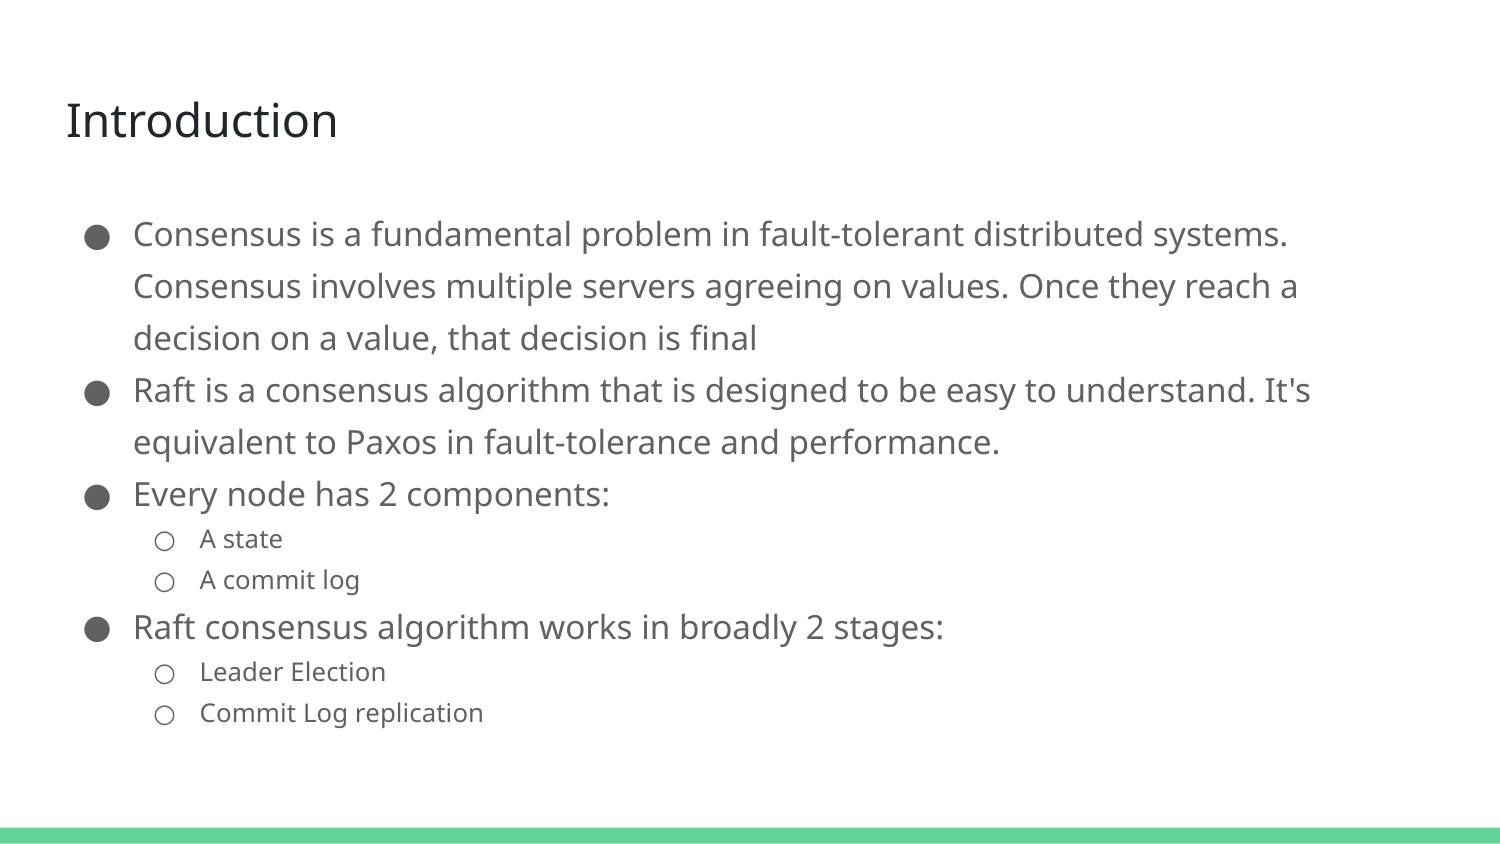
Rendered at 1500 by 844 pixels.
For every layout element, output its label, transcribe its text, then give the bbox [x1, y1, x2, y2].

list Consensus is a fundamental problem in fault-tolerant distributed systems. Consensus involves multiple servers agreeing on values. Once they reach a decision on a value, that decision is final Raft is a consensus algorithm that is designed to be easy to understand. It's equivalent to Paxos in fault-tolerance and performance. Every node has 2 components: A state A commit log Raft consensus algorithm works in broadly 2 stages: Leader Election Commit Log replication [51, 189, 1449, 750]
title Introduction [51, 72, 1449, 167]
